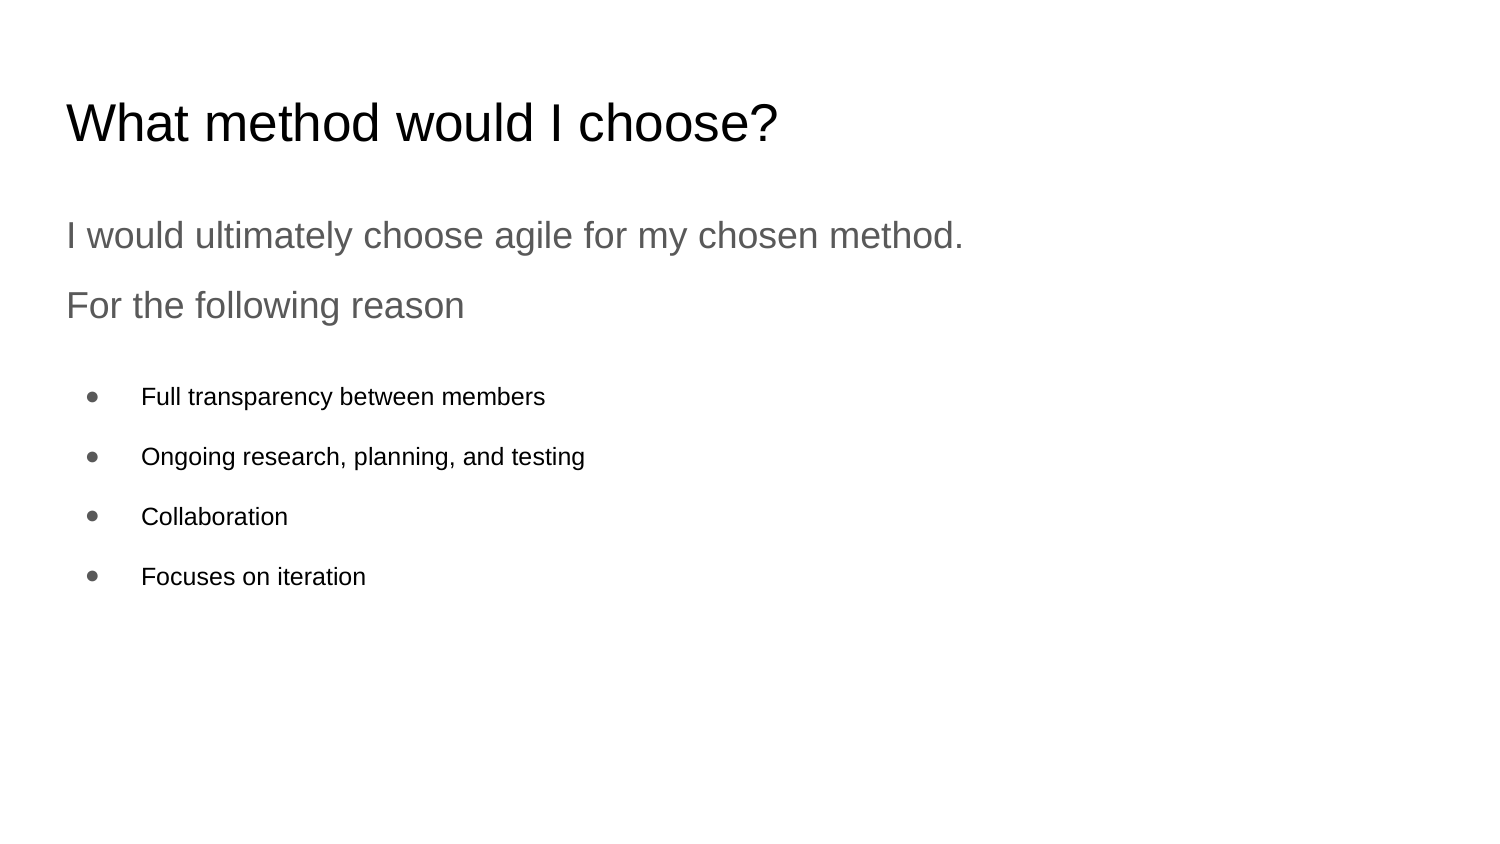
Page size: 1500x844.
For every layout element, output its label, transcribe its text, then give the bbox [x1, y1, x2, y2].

title What method would I choose? [51, 72, 1449, 167]
list I would ultimately choose agile for my chosen method. For the following reason Full transparency between members Ongoing research, planning, and testing Collaboration Focuses on iteration [51, 189, 1449, 750]
